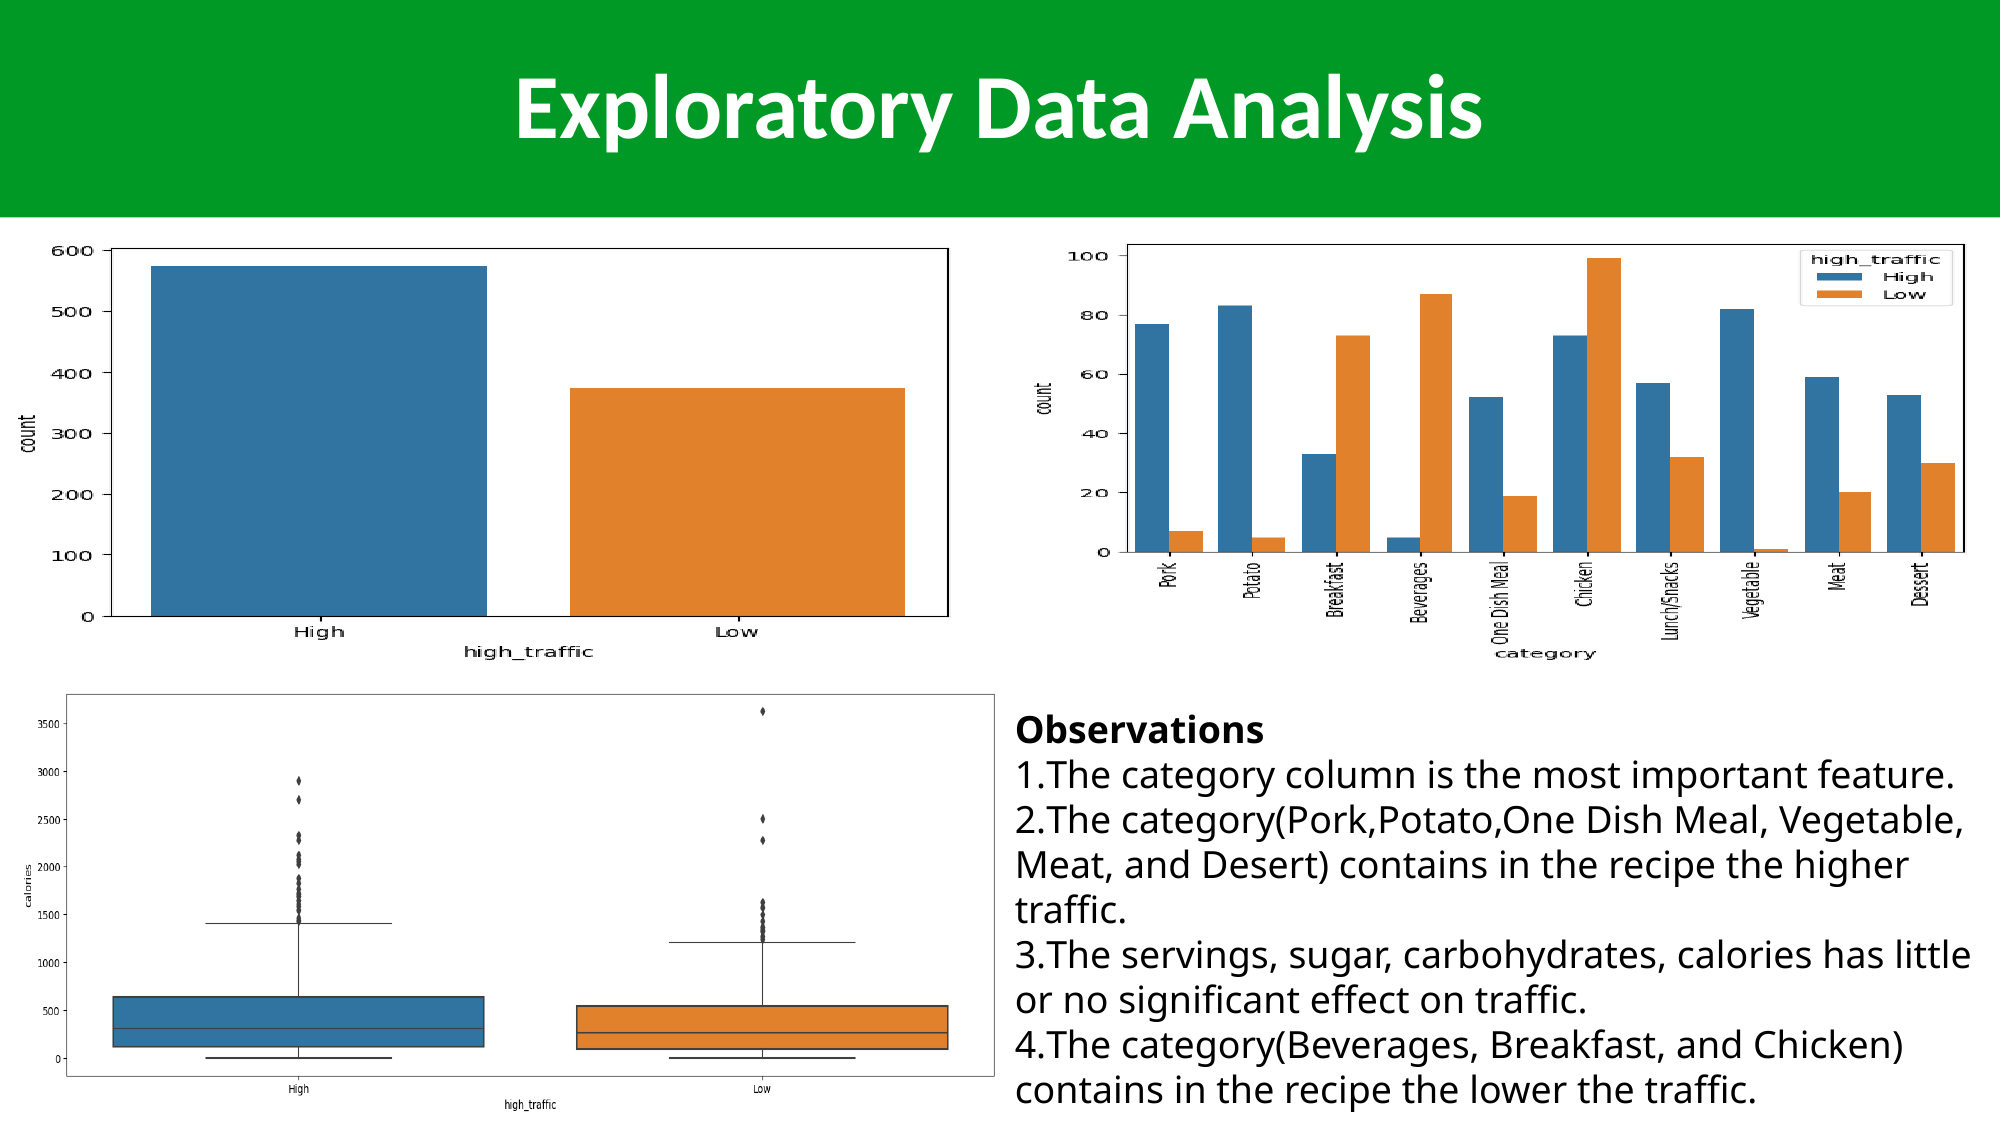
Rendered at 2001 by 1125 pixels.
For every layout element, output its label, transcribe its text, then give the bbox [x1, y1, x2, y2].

title Exploratory Data Analysis [0, 0, 2000, 218]
picture [1016, 235, 1979, 668]
picture [17, 685, 1000, 1119]
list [0, 235, 963, 668]
text_box Observations The category column is the most important feature. The category(Pork,Potato,One Dish Meal, Vegetable, Meat, and Desert) contains in the recipe the higher traffic. The servings, sugar, carbohydrates, calories has little or no significant effect on traffic. The category(Beverages, Breakfast, and Chicken) contains in the recipe the lower the traffic. [999, 698, 2000, 1125]
